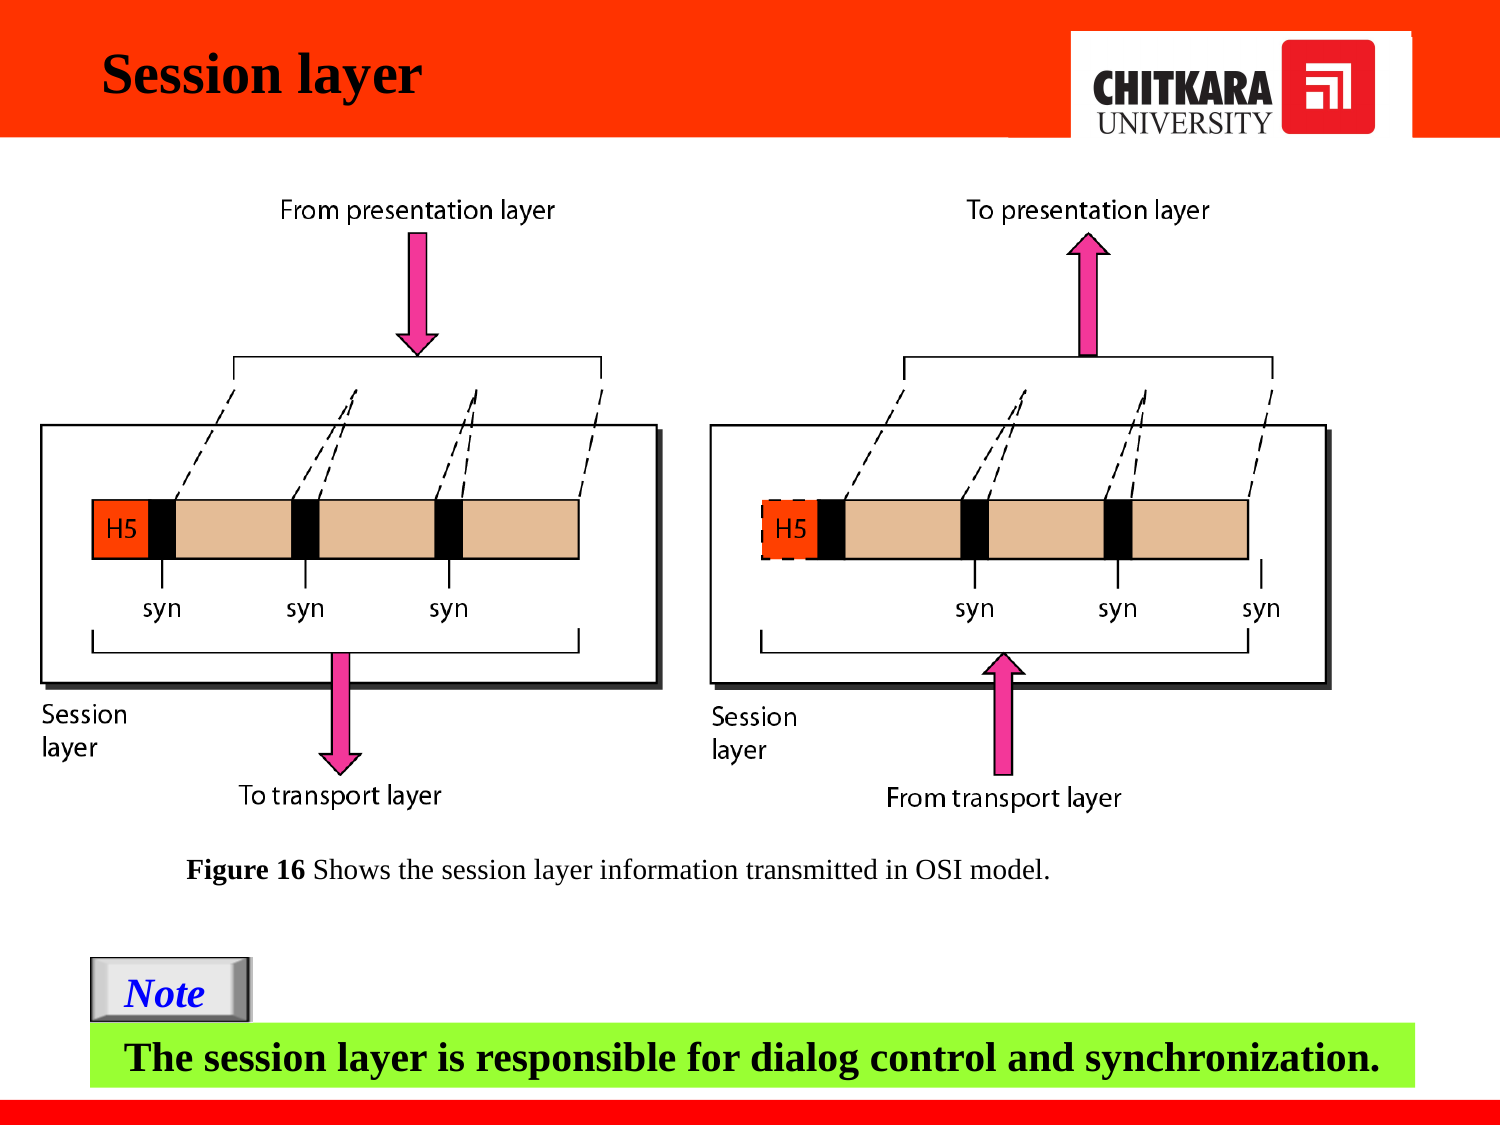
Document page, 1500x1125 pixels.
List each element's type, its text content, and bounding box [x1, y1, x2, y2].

picture [39, 194, 1332, 814]
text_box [89, 957, 254, 1023]
title Session layer [0, 0, 900, 150]
picture [1074, 37, 1390, 138]
text_box Figure 16 Shows the session layer information transmitted in OSI model. [171, 842, 1200, 893]
text_box The session layer is responsible for dialog control and synchronization. [90, 1022, 1416, 1088]
